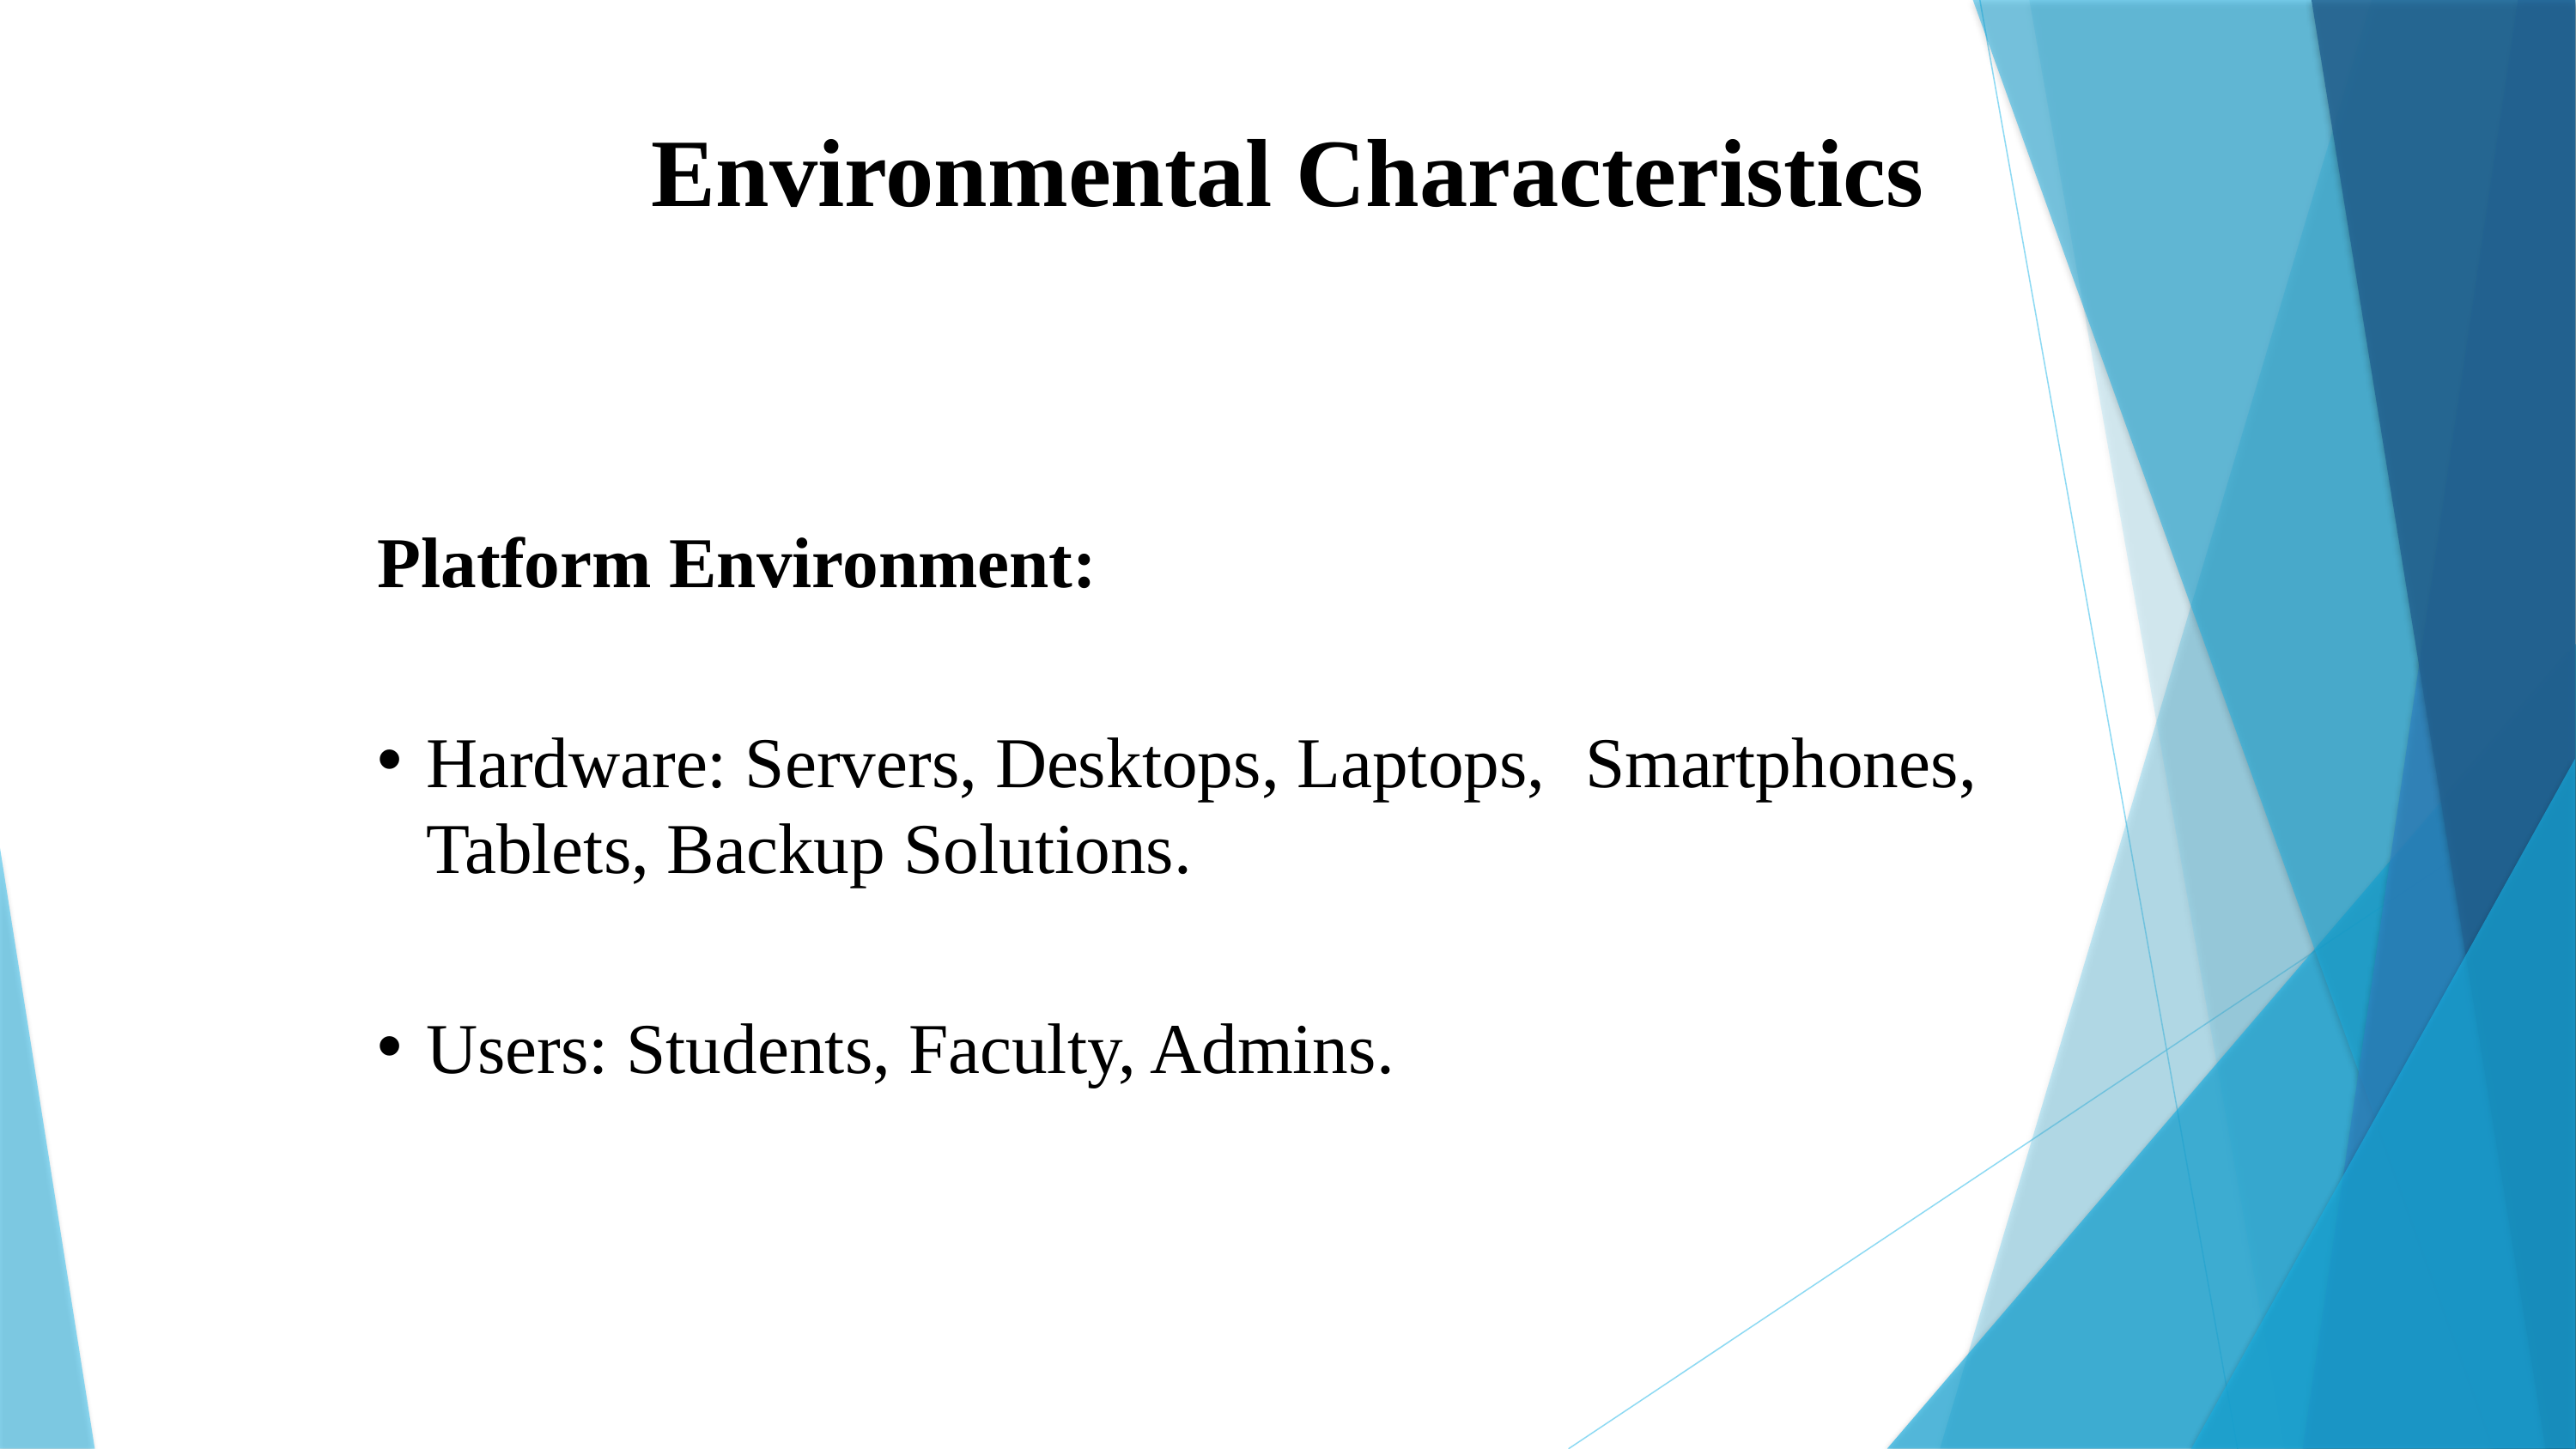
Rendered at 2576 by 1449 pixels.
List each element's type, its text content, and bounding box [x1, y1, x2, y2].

text_box Platform Environment: Hardware: Servers, Desktops, Laptops, Smartphones, Tablets, Backup Solutions. Users: Students, Faculty, Admins. [365, 509, 2201, 1148]
text_box Environmental Characteristics [611, 70, 1965, 227]
